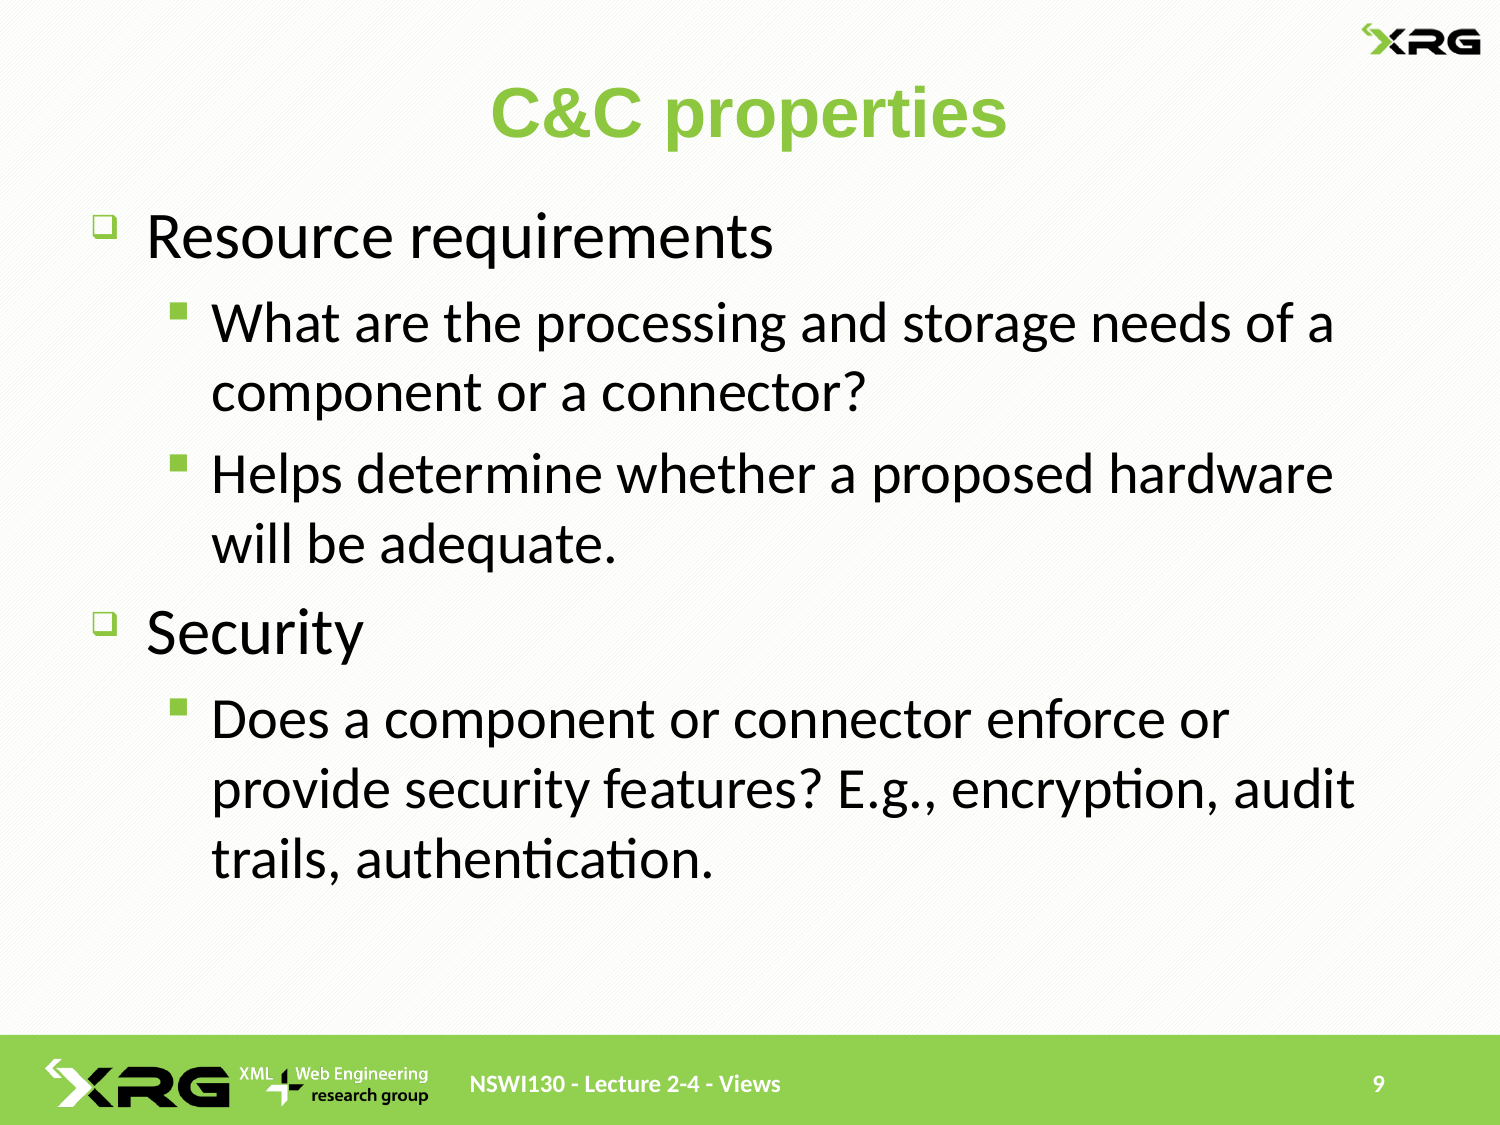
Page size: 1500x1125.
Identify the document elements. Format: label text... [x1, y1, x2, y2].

footer NSWI130 - Lecture 2-4 - Views [454, 1034, 1357, 1125]
picture [37, 1054, 435, 1111]
slide_number 9 [1357, 1034, 1483, 1125]
title C&C properties [75, 45, 1425, 173]
list Resource requirements What are the processing and storage needs of a component or a connector? Helps determine whether a proposed hardware will be adequate. Security Does a component or connector enforce or provide security features? E.g., encryption, audit trails, authentication. [75, 184, 1425, 1005]
picture [1357, 19, 1483, 60]
